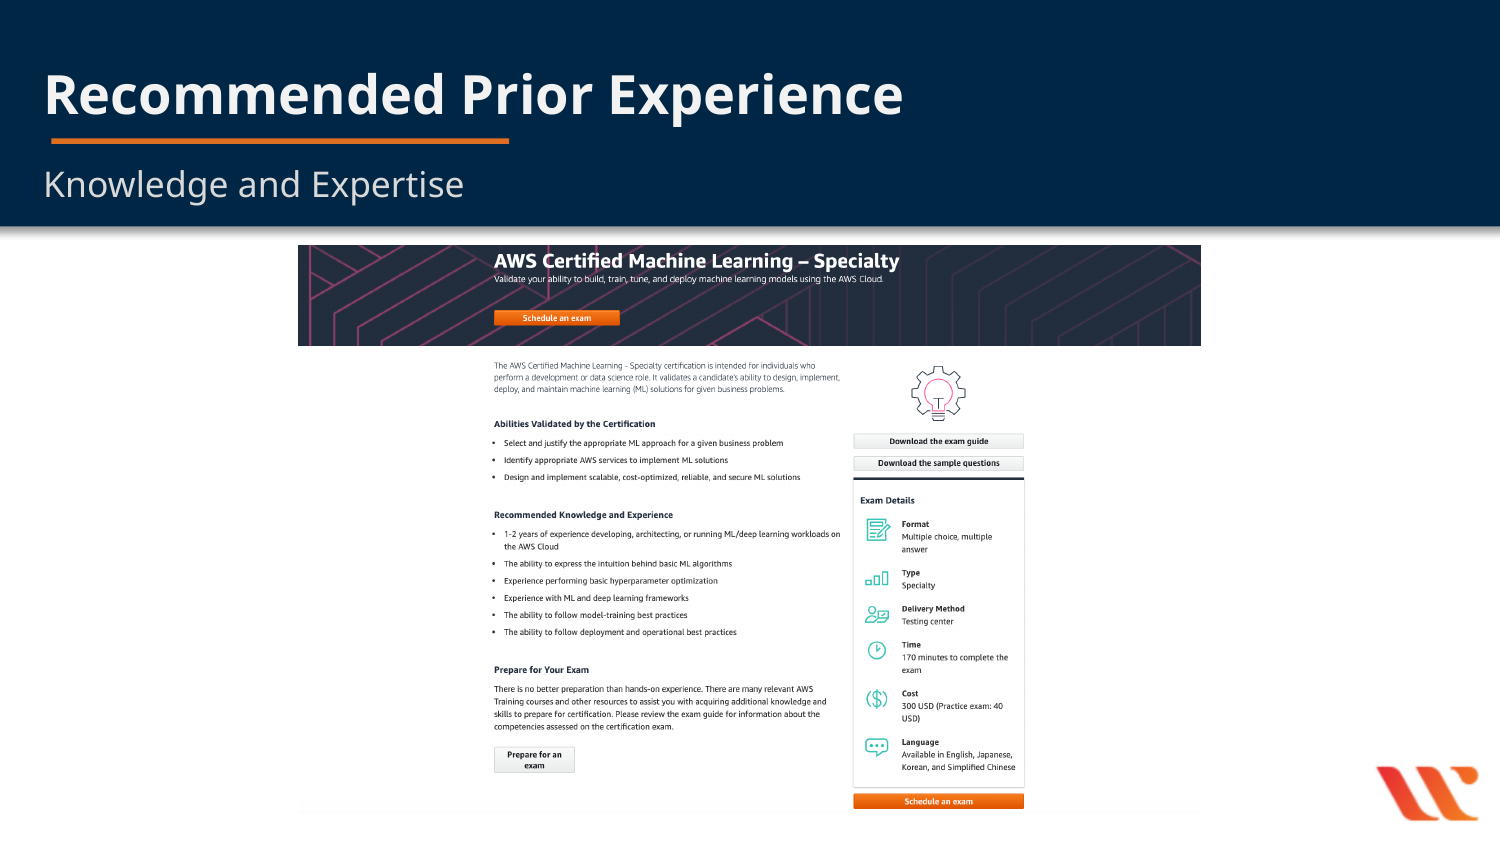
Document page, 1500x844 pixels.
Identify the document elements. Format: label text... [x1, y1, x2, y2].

text_box [0, 0, 1500, 227]
picture [1365, 753, 1490, 835]
text_box [51, 138, 510, 144]
text_box Recommended Prior Experience [37, 54, 1500, 132]
text_box Knowledge and Expertise [37, 156, 718, 212]
picture [298, 245, 1202, 814]
